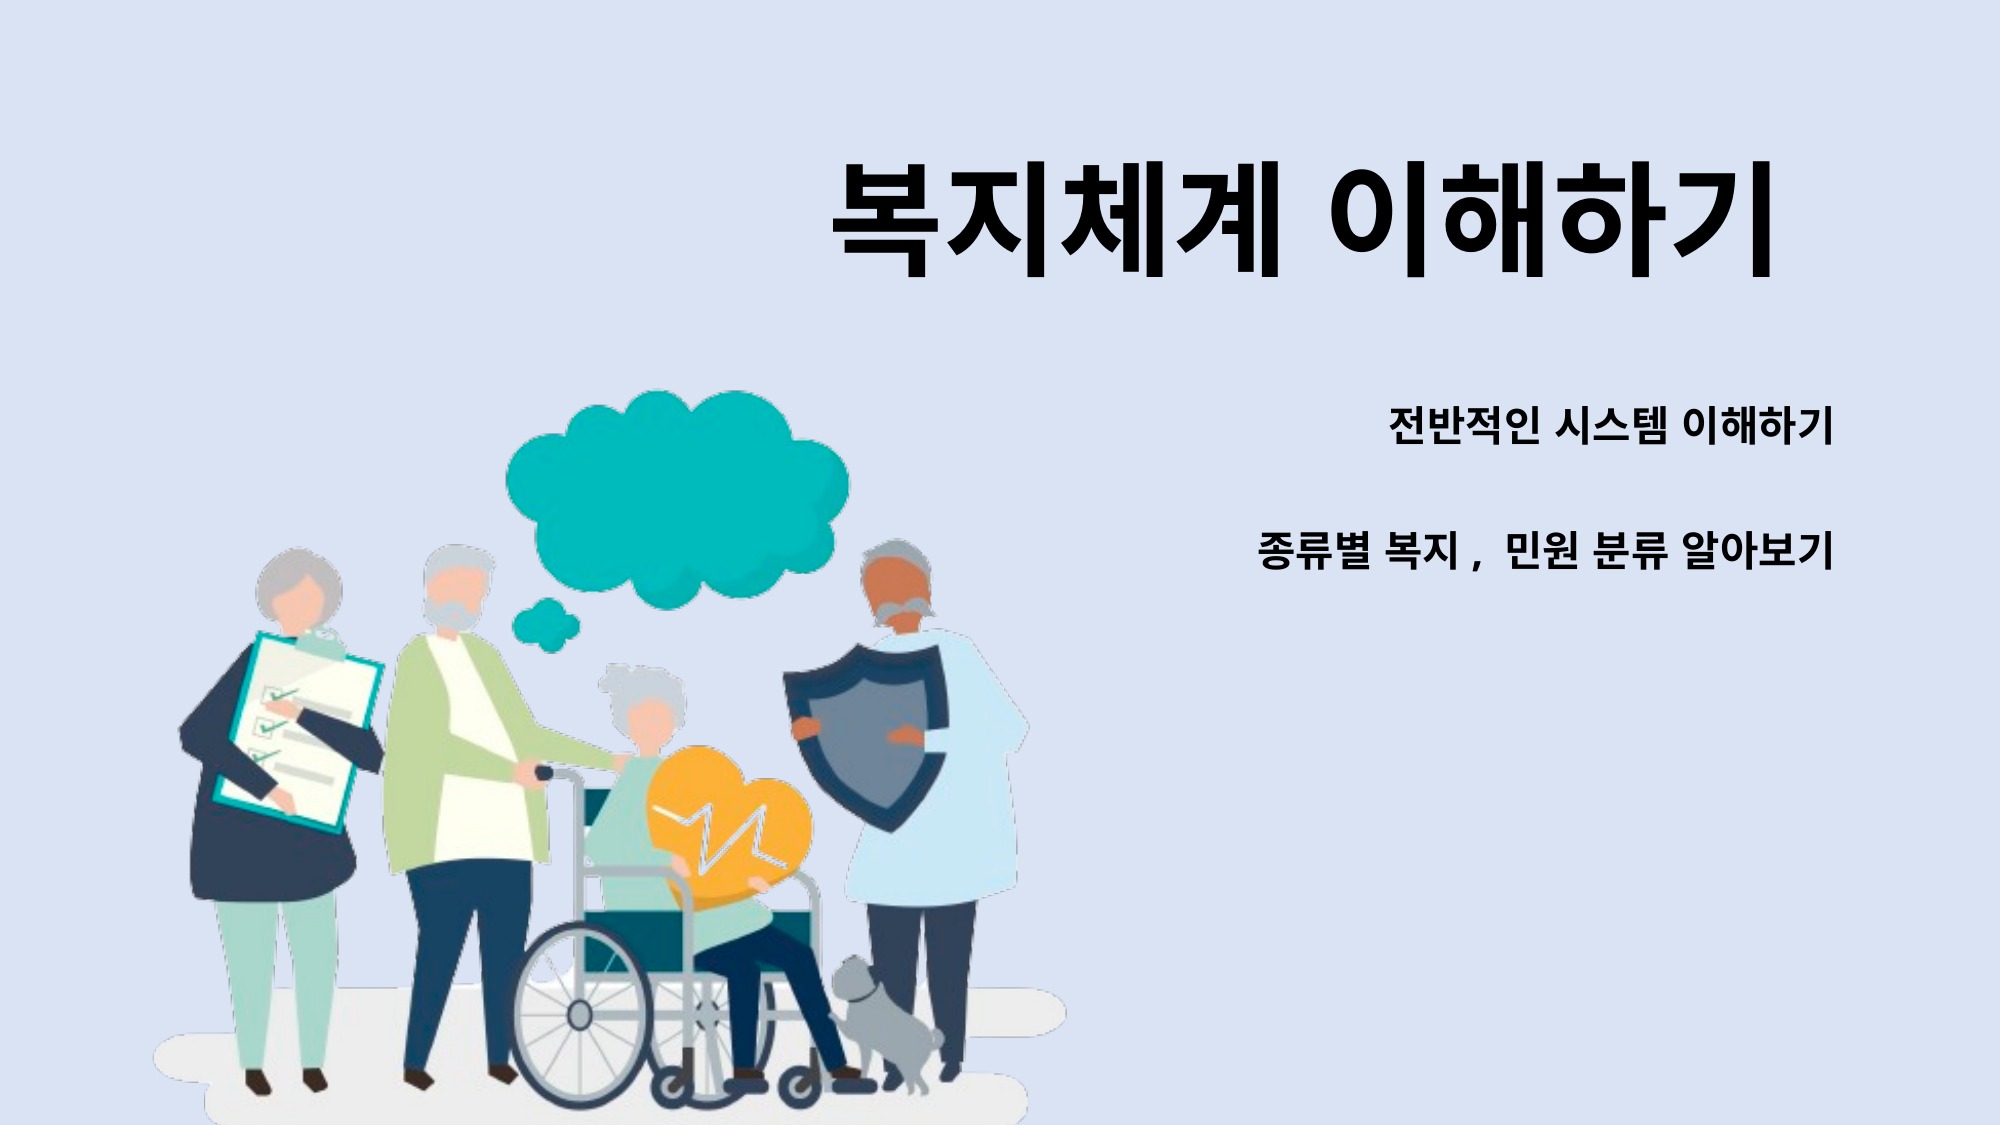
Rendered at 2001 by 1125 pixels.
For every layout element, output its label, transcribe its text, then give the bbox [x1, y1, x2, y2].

text_box 전반적인 시스템 이해하기 종류별 복지, 민원 분류 알아보기 [1241, 317, 1851, 583]
picture [0, 336, 1202, 1125]
text_box 복지체계 이해하기 [813, 133, 1895, 299]
